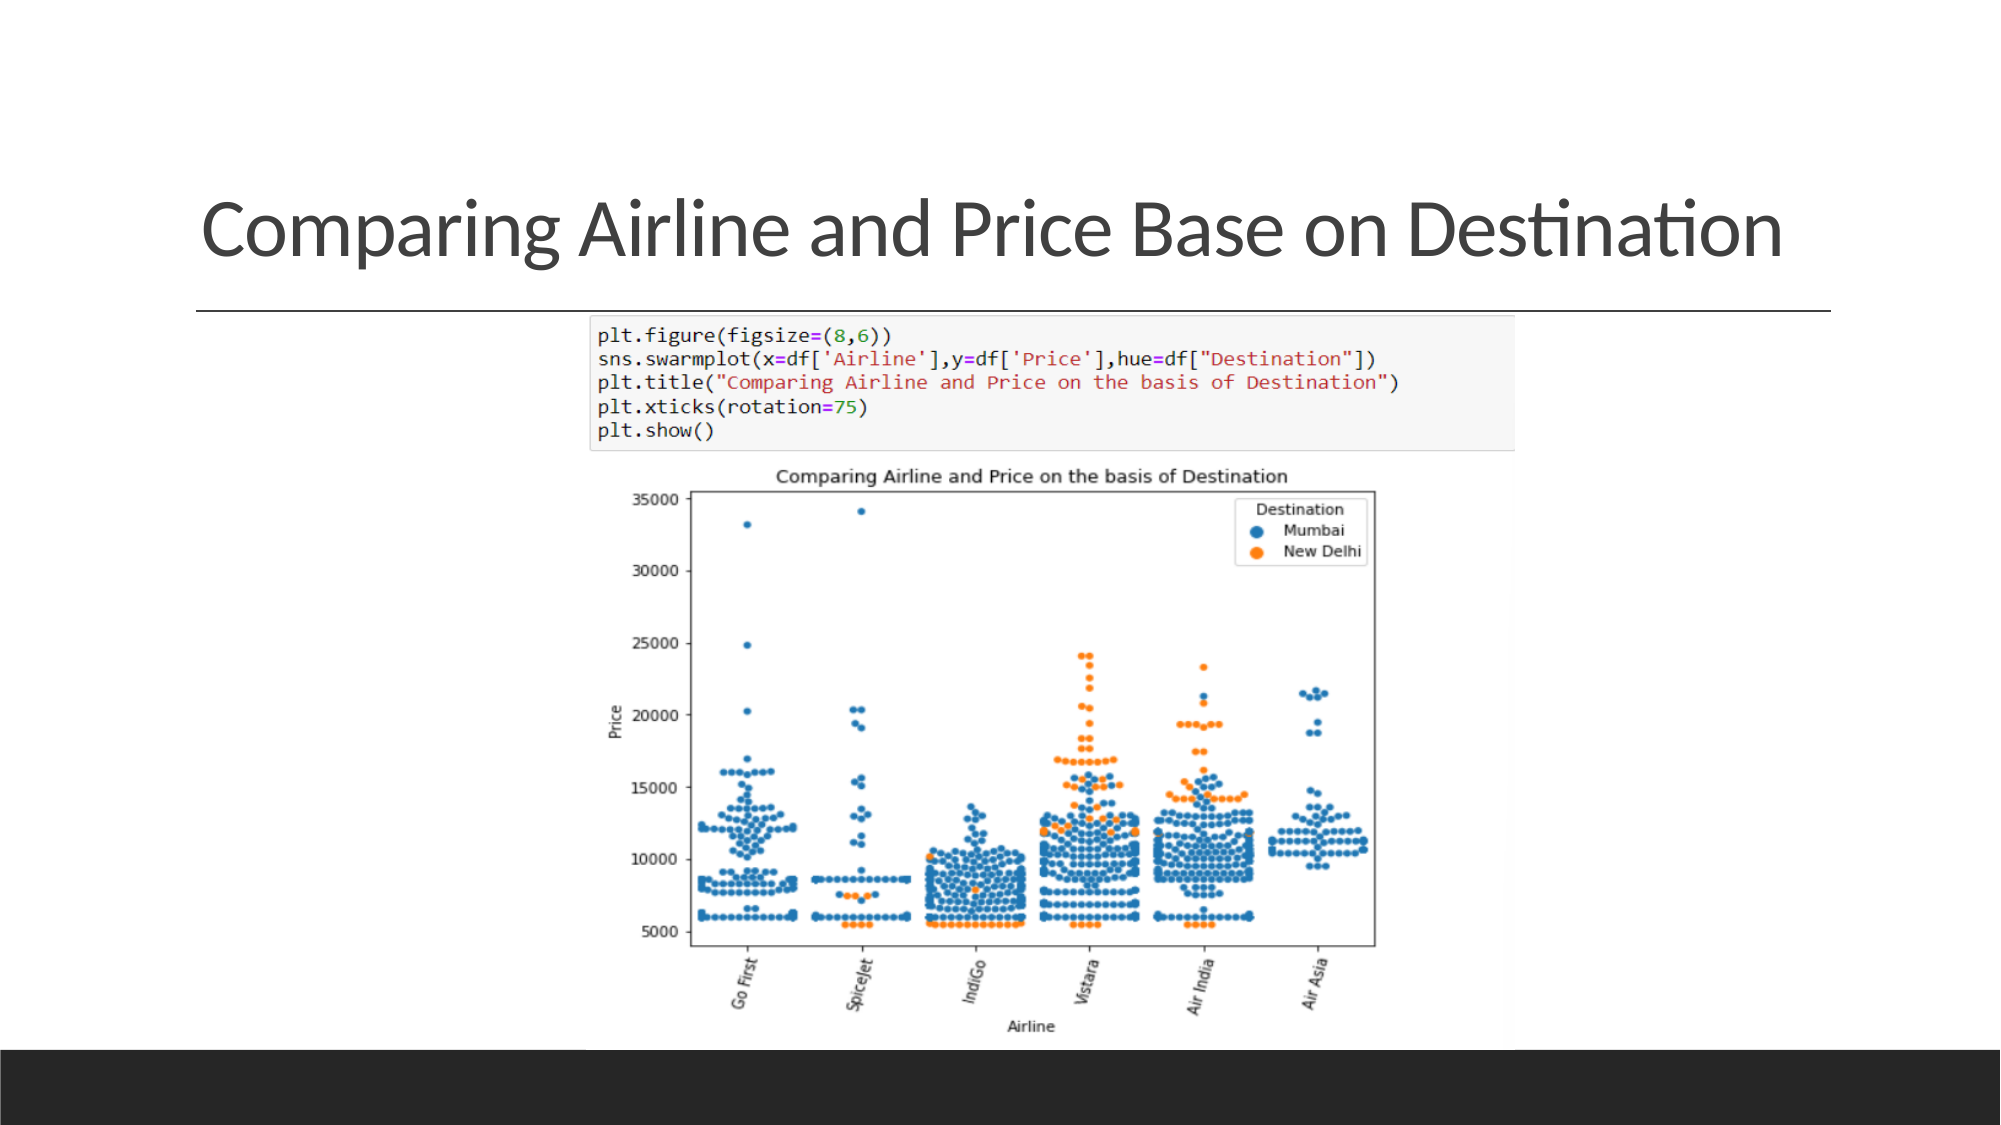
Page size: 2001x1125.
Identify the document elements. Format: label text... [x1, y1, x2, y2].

title Comparing Airline and Price Base on Destination [180, 47, 1830, 285]
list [586, 312, 1515, 1050]
